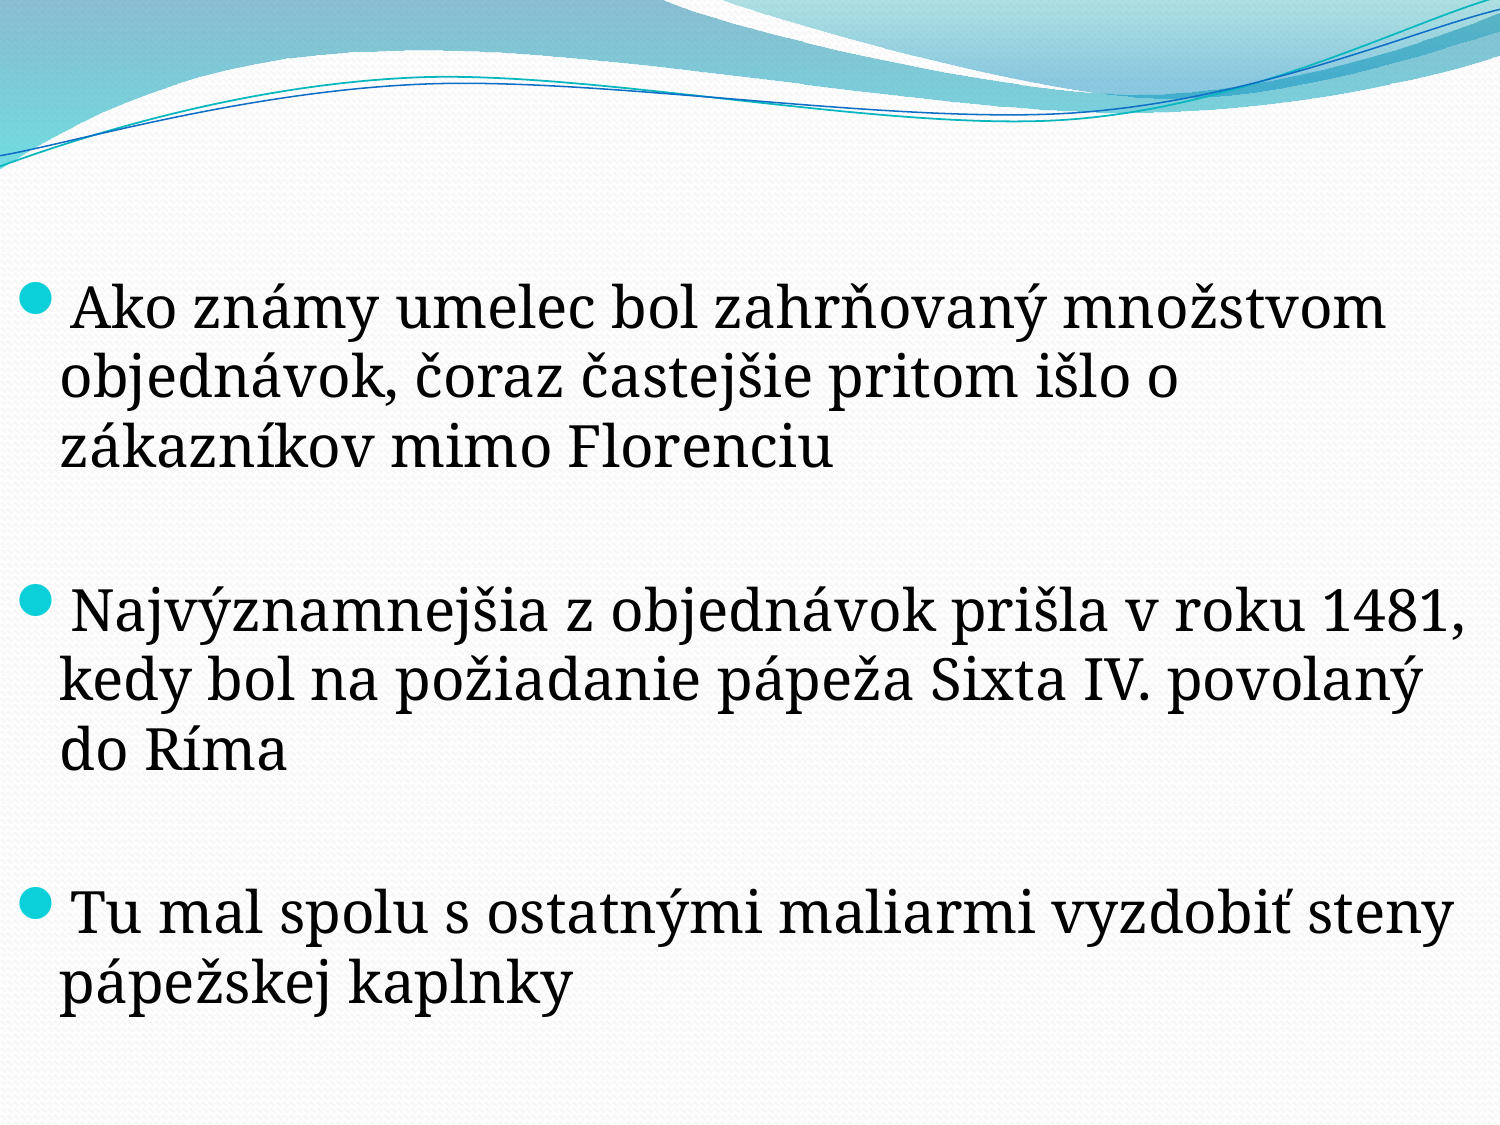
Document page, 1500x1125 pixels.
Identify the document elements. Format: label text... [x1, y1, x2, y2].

list Ako známy umelec bol zahrňovaný množstvom objednávok, čoraz častejšie pritom išlo o zákazníkov mimo Florenciu Najvýznamnejšia z objednávok prišla v roku 1481, kedy bol na požiadanie pápeža Sixta IV. povolaný do Ríma Tu mal spolu s ostatnými maliarmi vyzdobiť steny pápežskej kaplnky [0, 262, 1500, 1125]
